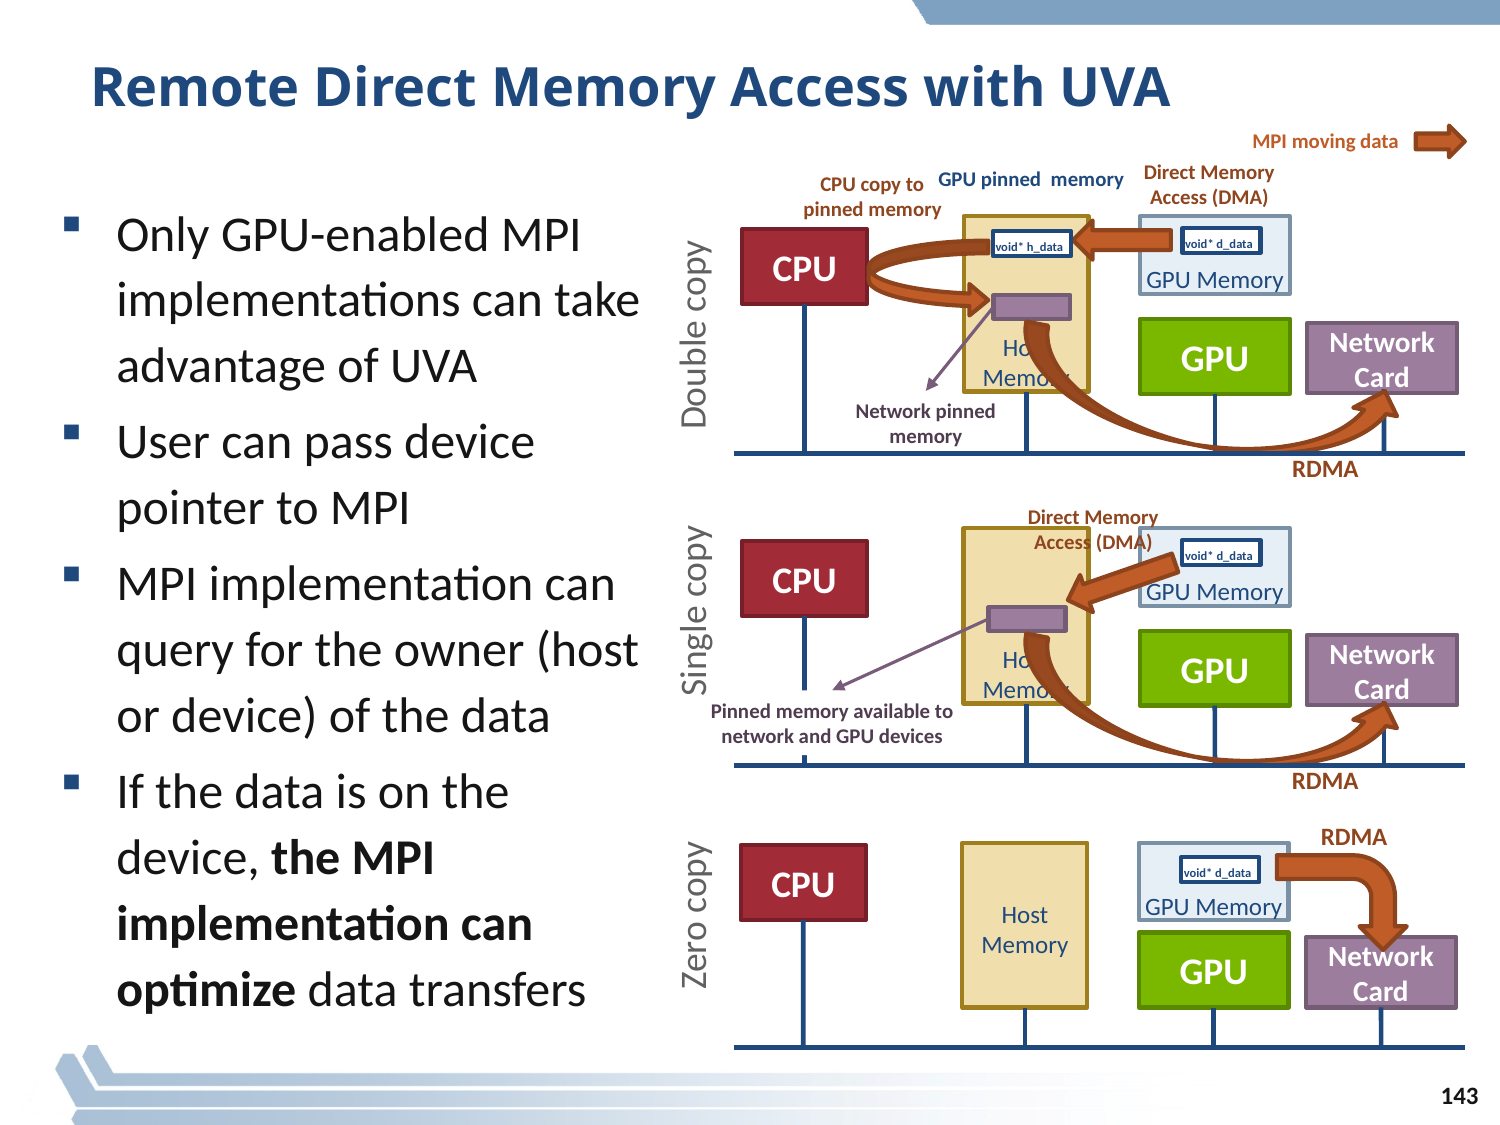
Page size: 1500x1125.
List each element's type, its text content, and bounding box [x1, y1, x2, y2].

text_box Double copy [660, 214, 721, 456]
picture [0, 1037, 1500, 1125]
slide_number 143 [1331, 1074, 1494, 1115]
text_box Single copy [661, 490, 721, 732]
title Remote Direct Memory Access with UVA [74, 44, 1329, 176]
picture [0, 0, 1500, 26]
list Only GPU-enabled MPI implementations can take advantage of UVA User can pass device pointer to MPI MPI implementation can query for the owner (host or device) of the data If the data is on the device, the MPI implementation can optimize data transfers [44, 187, 664, 1064]
text_box Zero copy [661, 795, 721, 1037]
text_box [733, 120, 1466, 492]
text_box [733, 812, 1466, 1050]
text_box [705, 496, 1466, 804]
